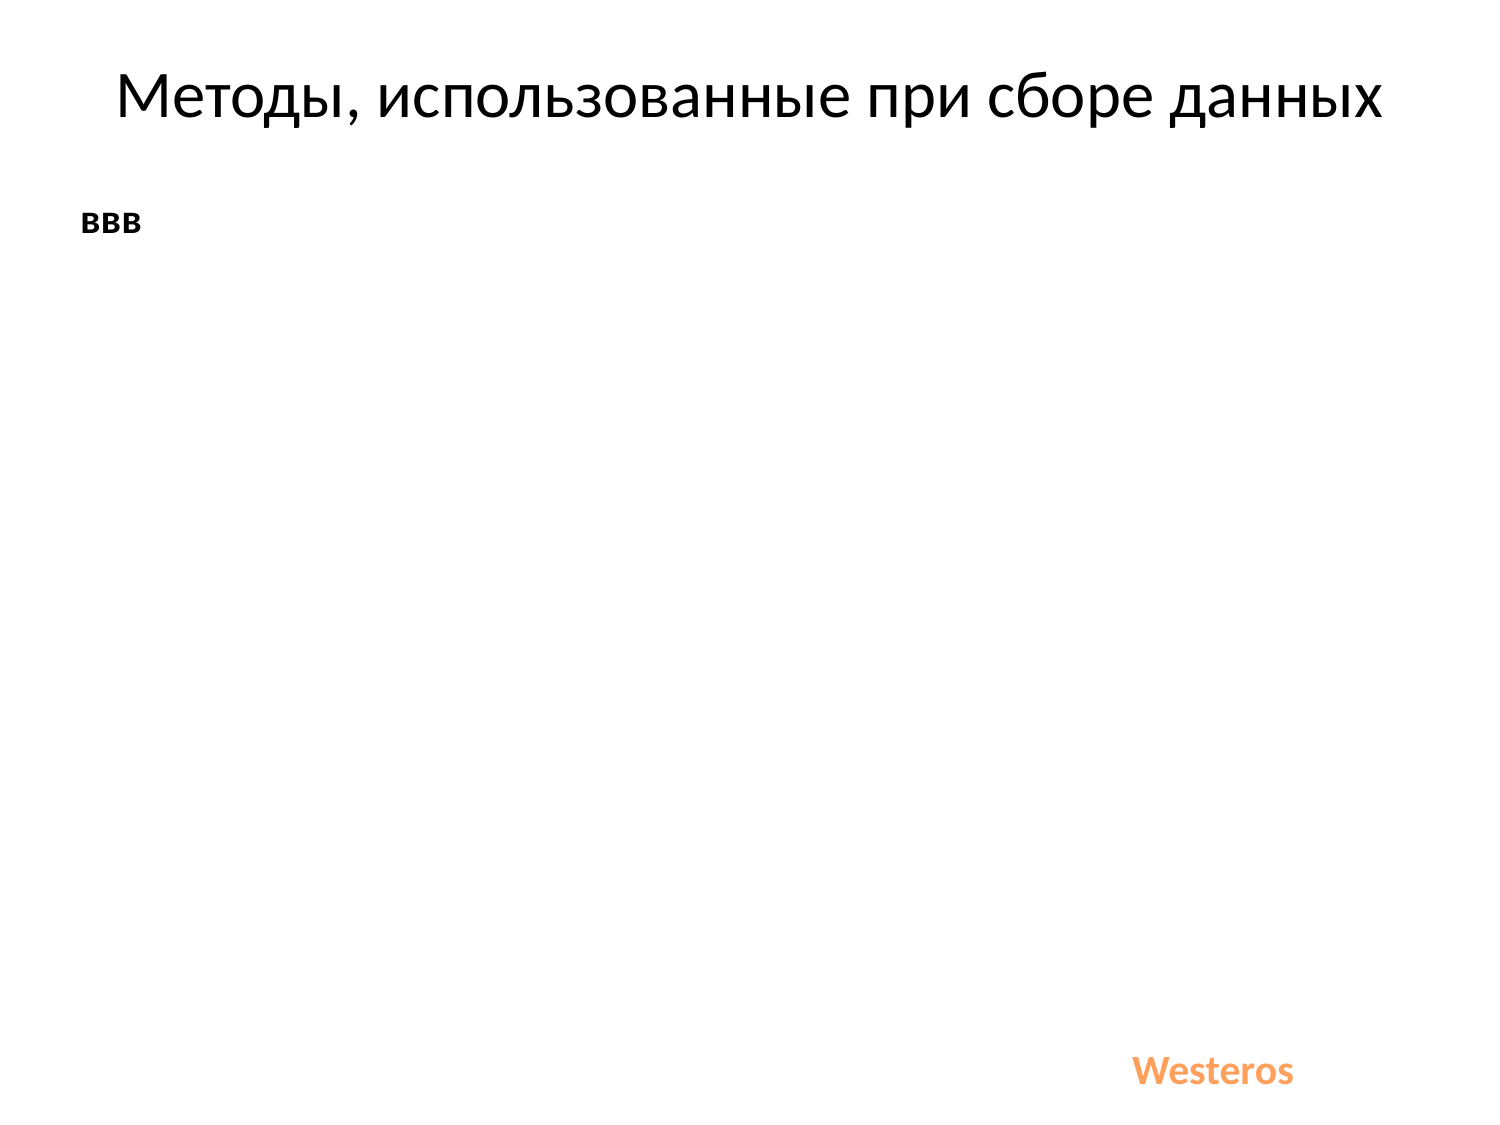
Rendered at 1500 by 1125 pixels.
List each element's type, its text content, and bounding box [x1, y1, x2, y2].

list ввв [64, 184, 1415, 1012]
title Методы, использованные при сборе данных [75, 45, 1425, 138]
